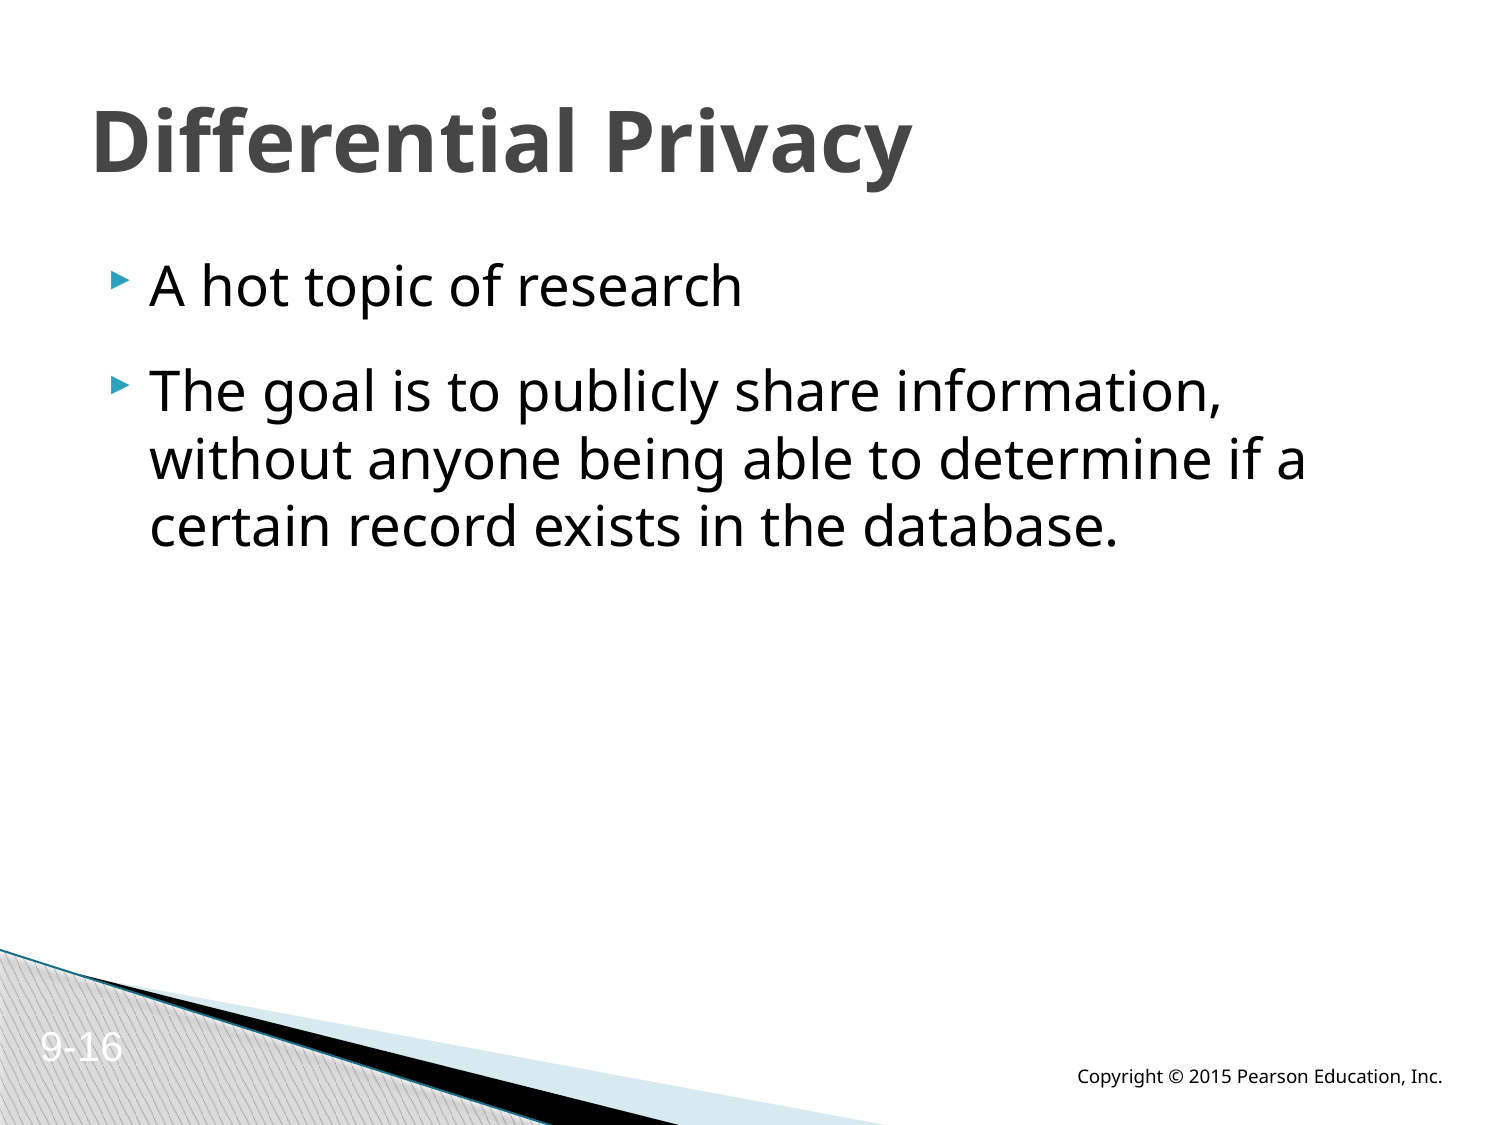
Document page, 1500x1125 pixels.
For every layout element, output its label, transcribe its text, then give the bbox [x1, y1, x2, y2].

slide_number 9-16 [24, 1012, 163, 1088]
list A hot topic of research The goal is to publicly share information, without anyone being able to determine if a certain record exists in the database. [75, 242, 1425, 986]
title Differential Privacy [75, 45, 1425, 233]
